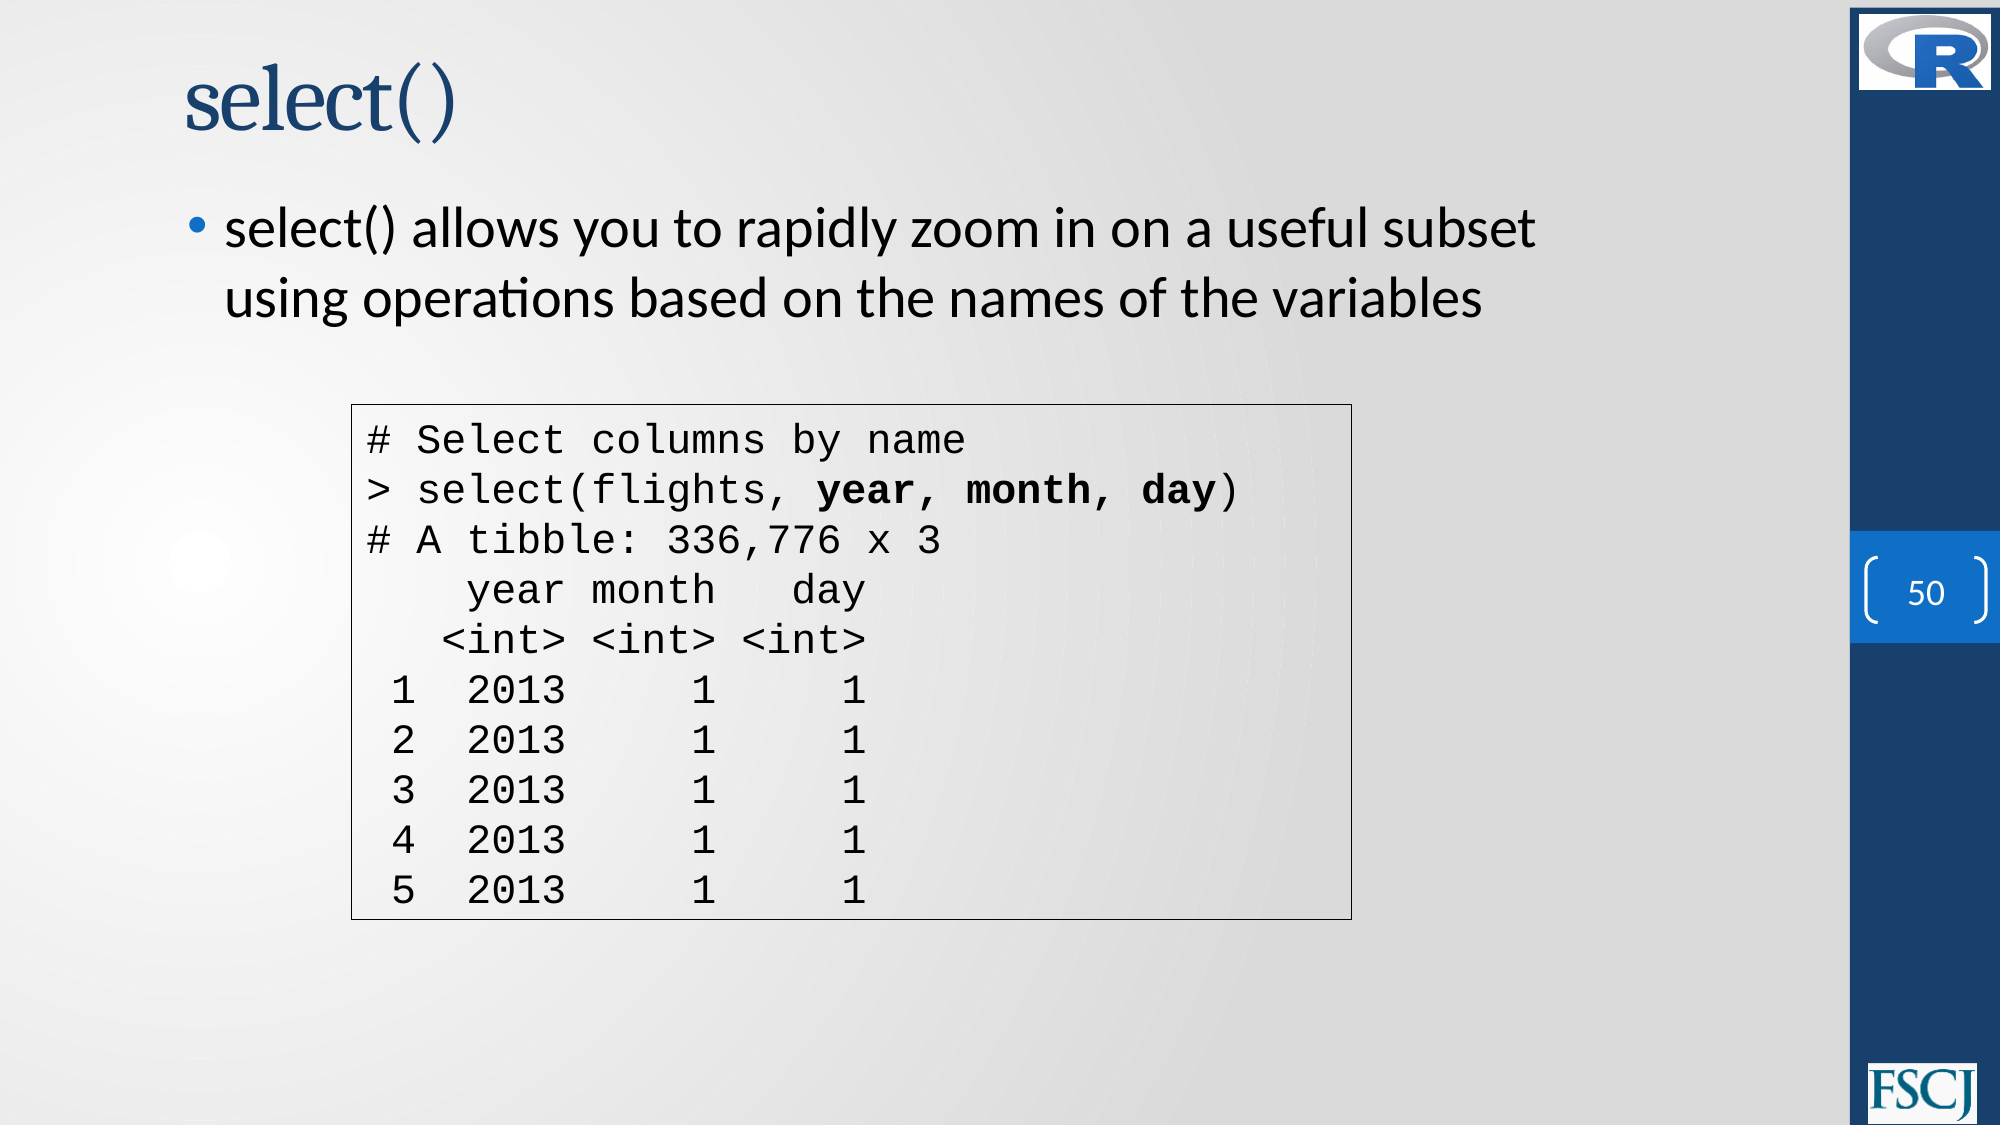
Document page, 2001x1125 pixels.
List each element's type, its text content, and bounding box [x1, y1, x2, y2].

list select() allows you to rapidly zoom in on a useful subset using operations based on the names of the variables [153, 181, 1575, 1063]
text_box # Select columns by name > select(flights, year, month, day) # A tibble: 336,776 x 3 year month day <int> <int> <int> 1 2013 1 1 2 2013 1 1 3 2013 1 1 4 2013 1 1 5 2013 1 1 [351, 404, 1352, 920]
picture [1859, 14, 1991, 90]
picture [1868, 1063, 1977, 1124]
slide_number 50 [1864, 555, 1988, 624]
title select() [169, 33, 1575, 152]
